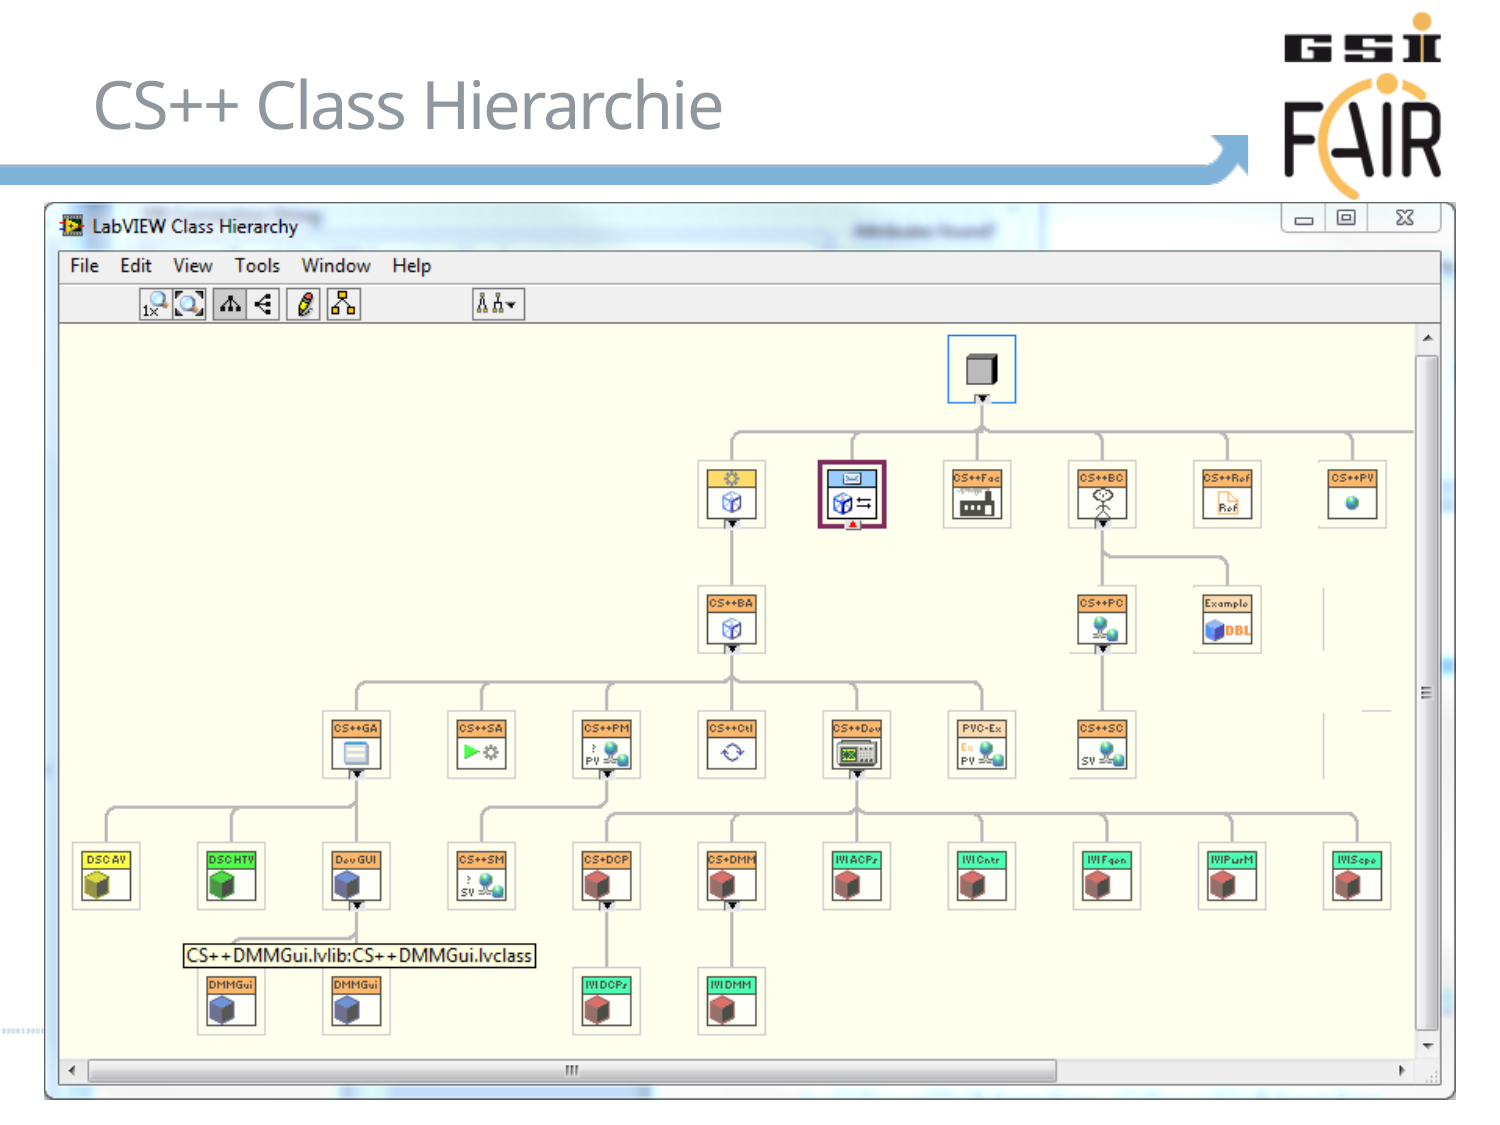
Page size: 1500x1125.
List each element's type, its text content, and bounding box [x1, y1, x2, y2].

title CS++ Class Hierarchie [77, 23, 1418, 182]
picture [44, 6, 1457, 1100]
